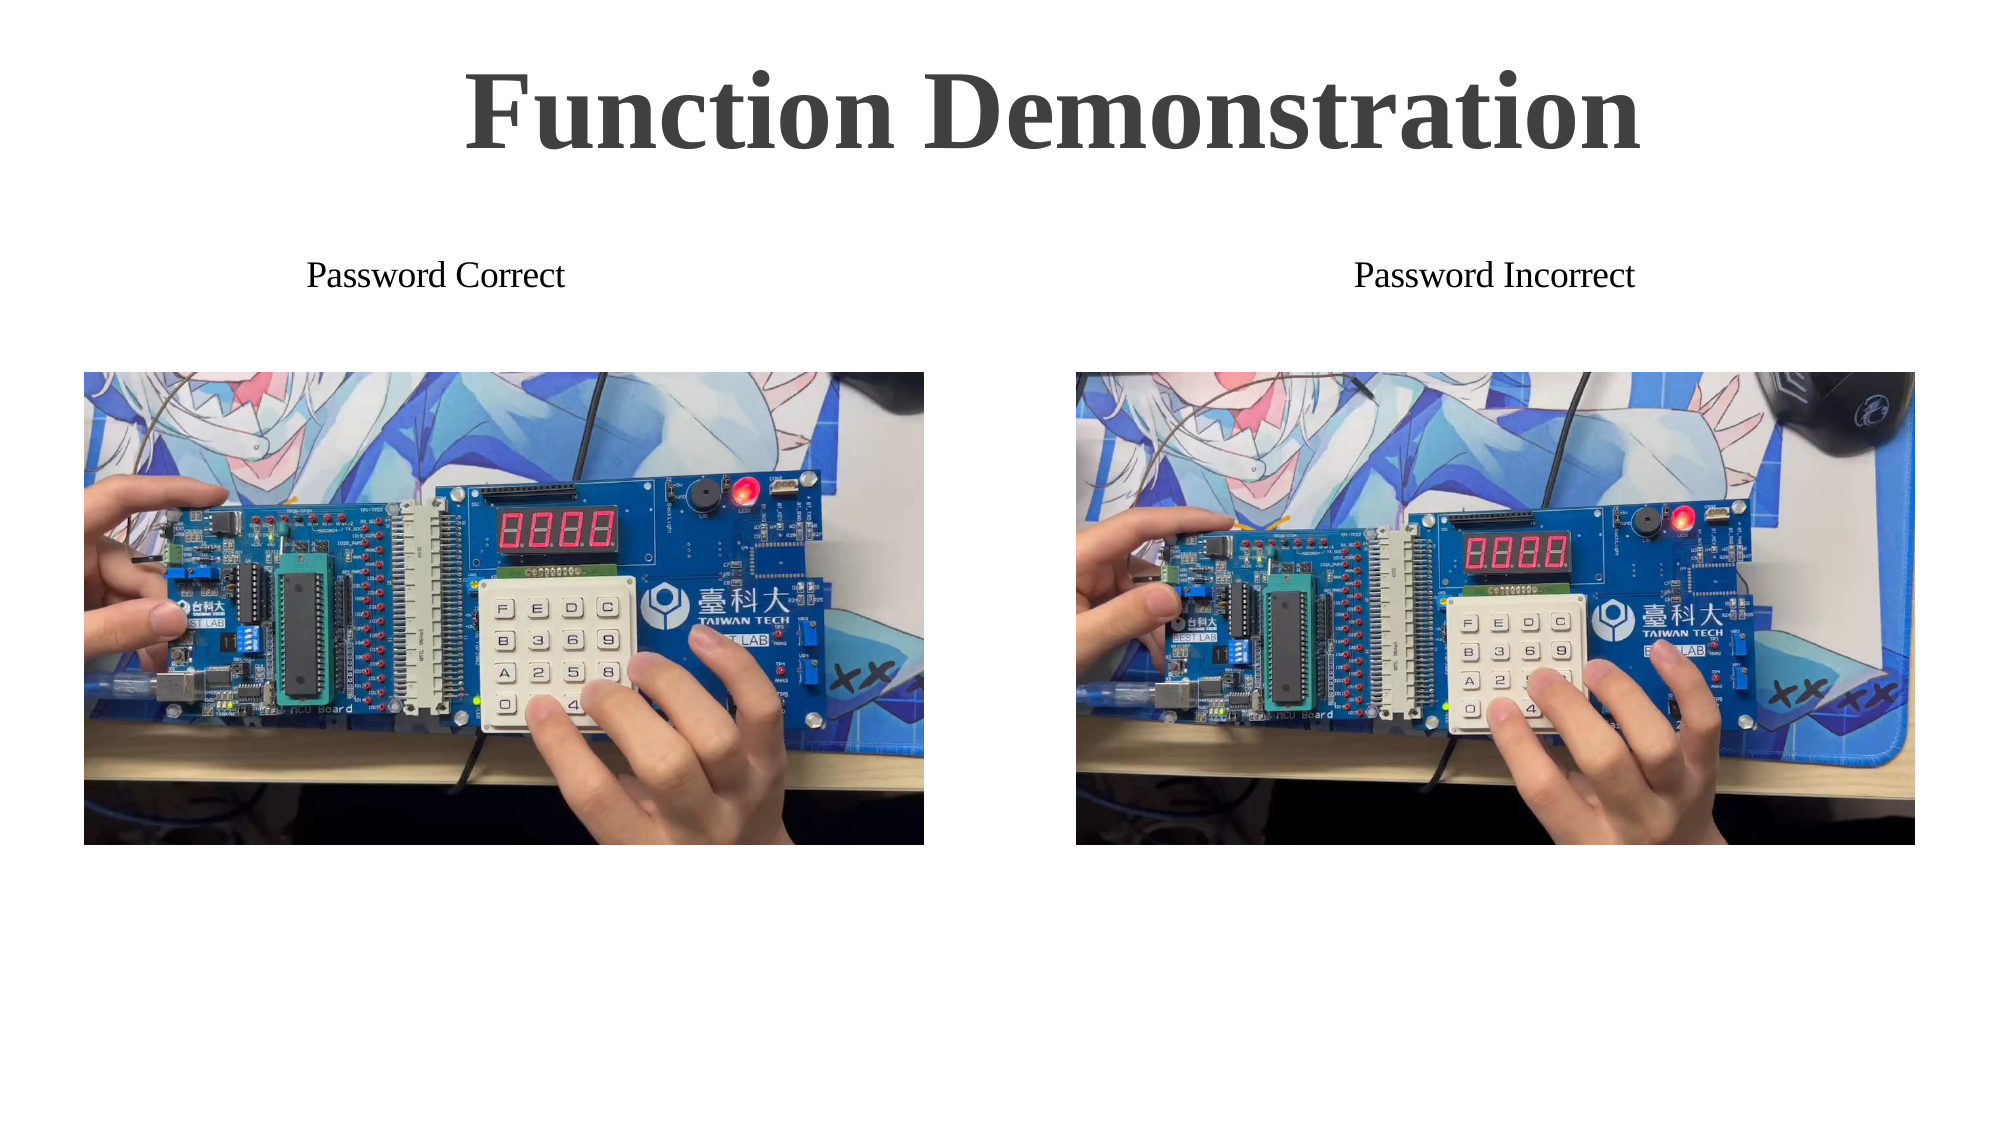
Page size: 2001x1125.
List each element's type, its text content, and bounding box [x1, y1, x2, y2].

picture [1076, 372, 1916, 845]
title Function Demonstration [457, 34, 1696, 225]
text_box Password Incorrect [1351, 248, 1713, 296]
text_box Password Correct [304, 248, 705, 296]
picture [84, 372, 924, 845]
